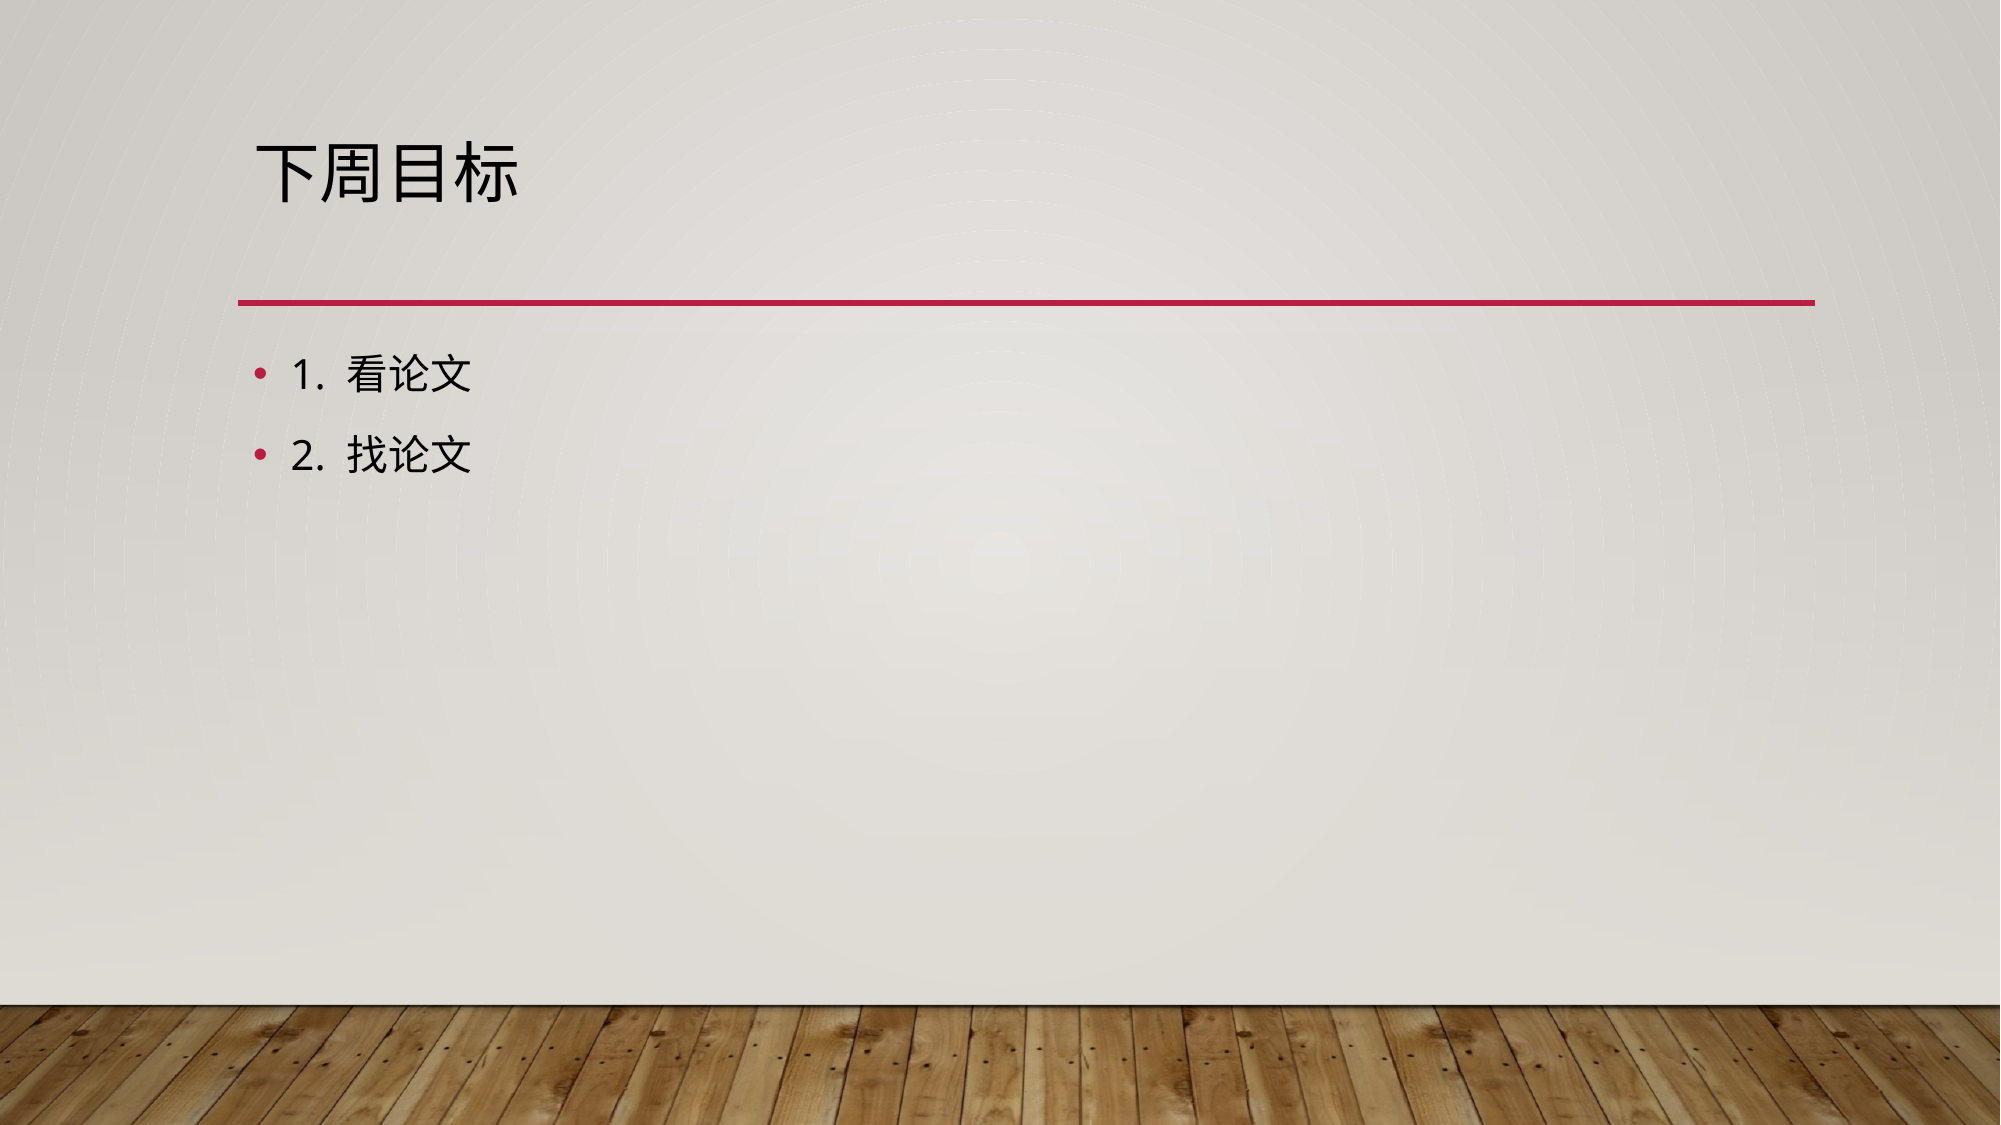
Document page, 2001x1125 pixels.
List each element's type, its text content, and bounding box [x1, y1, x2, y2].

list 1. 看论文 2. 找论文 [238, 330, 1814, 897]
picture [0, 1005, 2000, 1125]
title 下周目标 [238, 131, 1814, 305]
